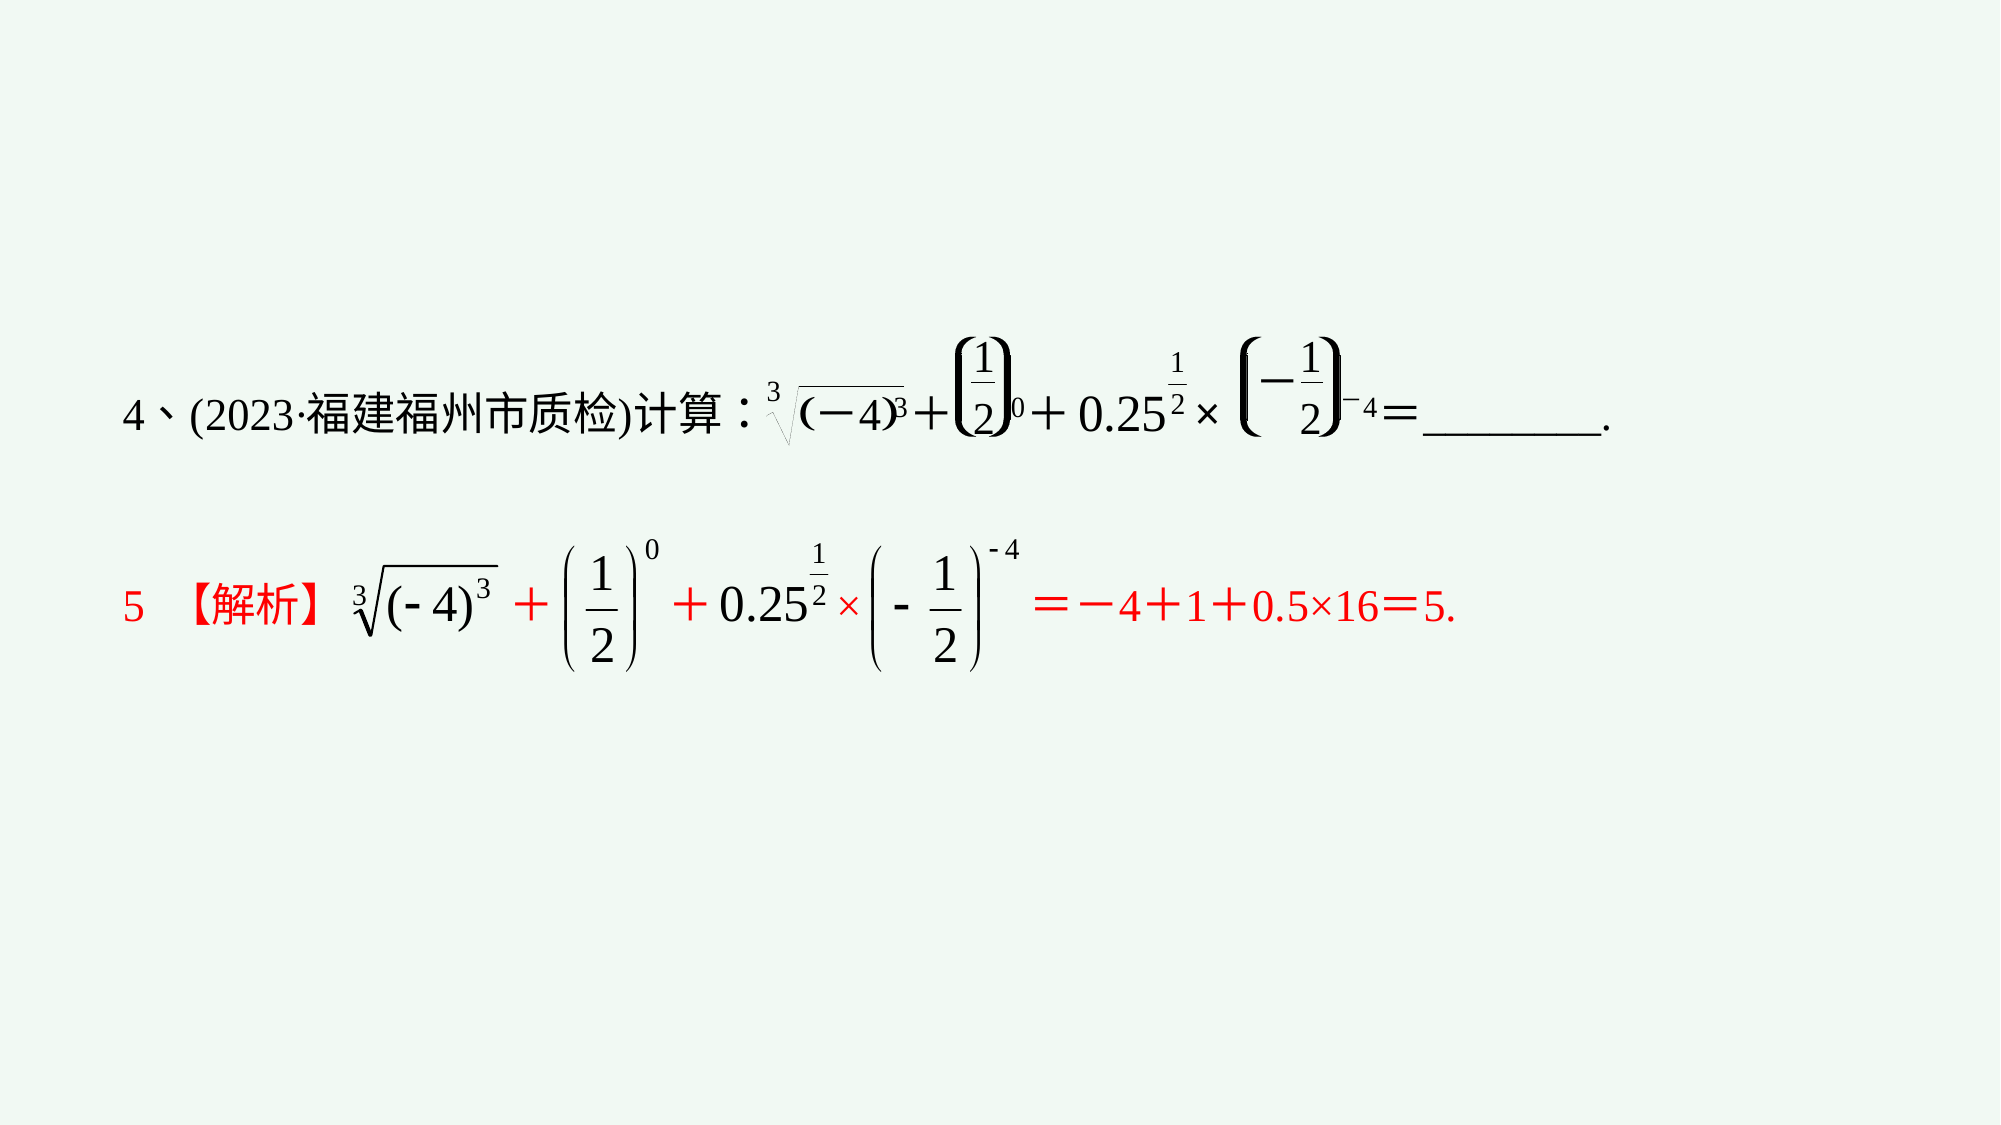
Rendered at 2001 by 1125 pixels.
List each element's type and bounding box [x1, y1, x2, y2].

text_box [122, 319, 1881, 457]
text_box [122, 501, 1881, 706]
